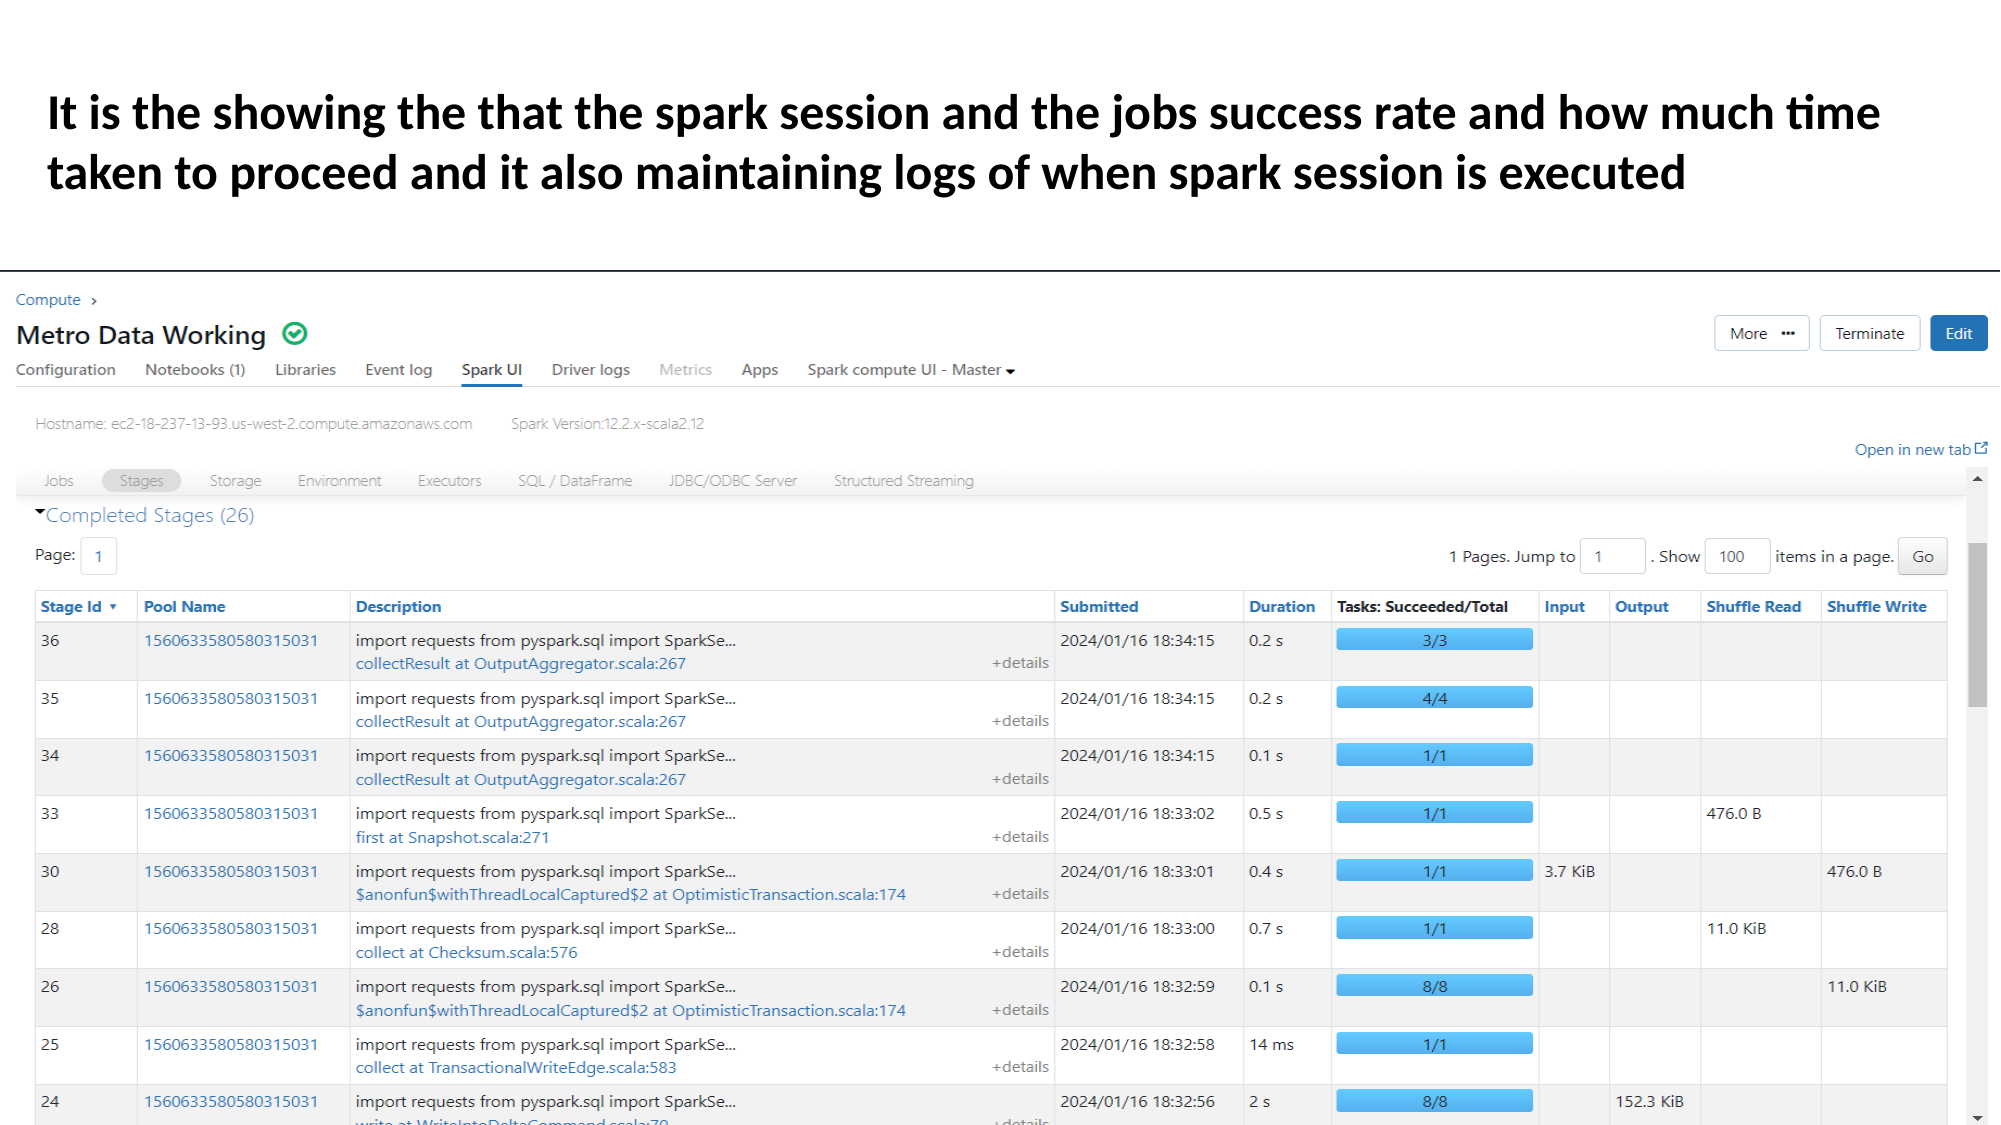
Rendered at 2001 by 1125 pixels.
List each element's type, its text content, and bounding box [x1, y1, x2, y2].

text_box It is the showing the that the spark session and the jobs success rate and how much time taken to proceed and it also maintaining logs of when spark session is executed [32, 71, 1968, 207]
picture [0, 270, 2000, 1125]
